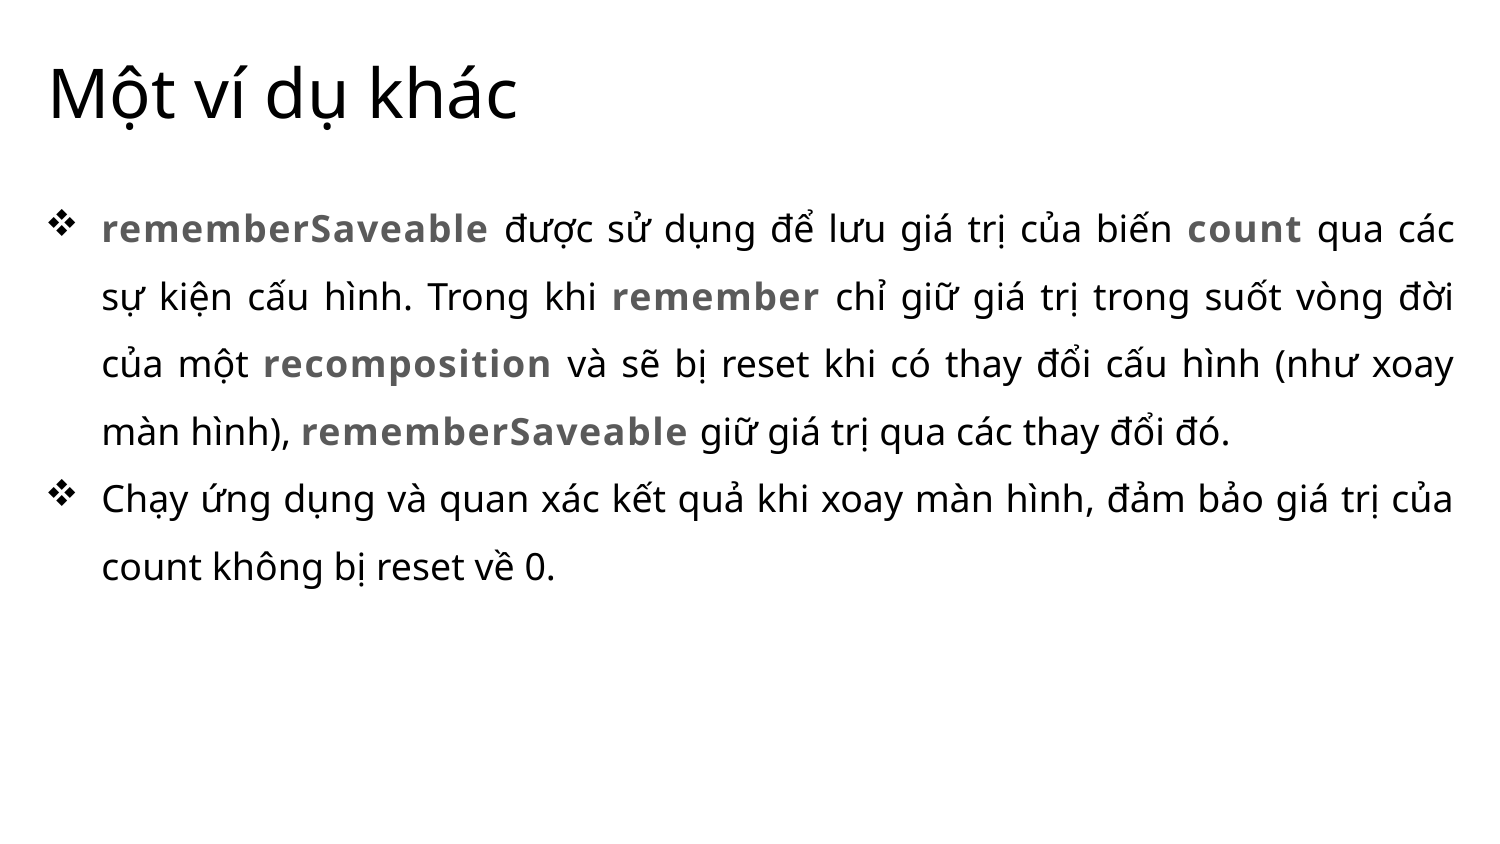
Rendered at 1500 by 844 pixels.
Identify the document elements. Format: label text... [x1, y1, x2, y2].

text_box rememberSaveable được sử dụng để lưu giá trị của biến count qua các sự kiện cấu hình. Trong khi remember chỉ giữ giá trị trong suốt vòng đời của một recomposition và sẽ bị reset khi có thay đổi cấu hình (như xoay màn hình), rememberSaveable giữ giá trị qua các thay đổi đó. Chạy ứng dụng và quan xác kết quả khi xoay màn hình, đảm bảo giá trị của count không bị reset về 0. [30, 175, 1470, 596]
title Một ví dụ khác [48, 48, 1443, 123]
text_box [725, 396, 775, 447]
